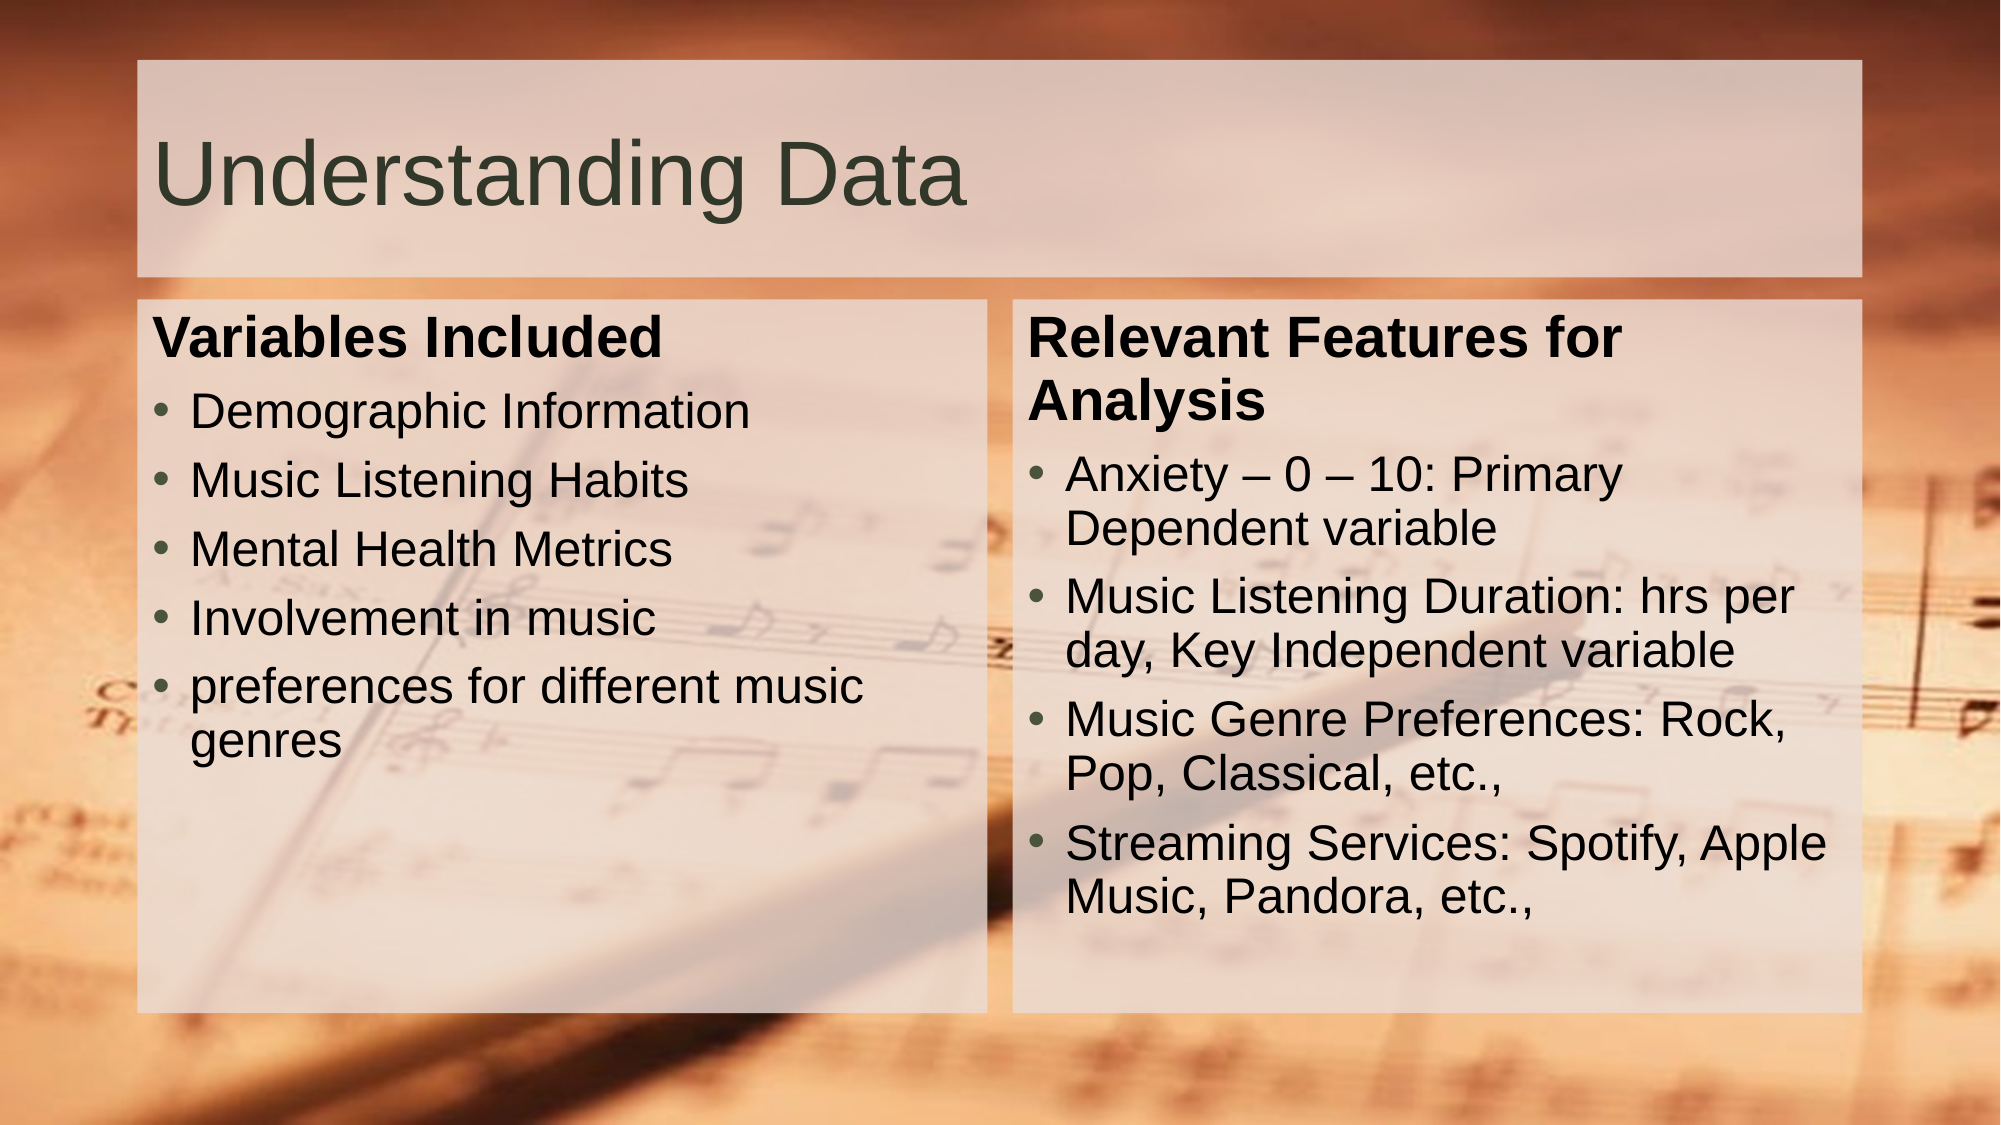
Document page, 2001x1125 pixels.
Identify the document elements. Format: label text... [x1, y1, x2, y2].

list Relevant Features for Analysis Anxiety – 0 – 10: Primary Dependent variable Music Listening Duration: hrs per day, Key Independent variable Music Genre Preferences: Rock, Pop, Classical, etc., Streaming Services: Spotify, Apple Music, Pandora, etc., [1012, 299, 1863, 1014]
list Variables Included Demographic Information Music Listening Habits Mental Health Metrics Involvement in music preferences for different music genres [137, 299, 988, 1014]
title Understanding Data [137, 59, 1863, 278]
picture [0, 0, 2001, 1125]
